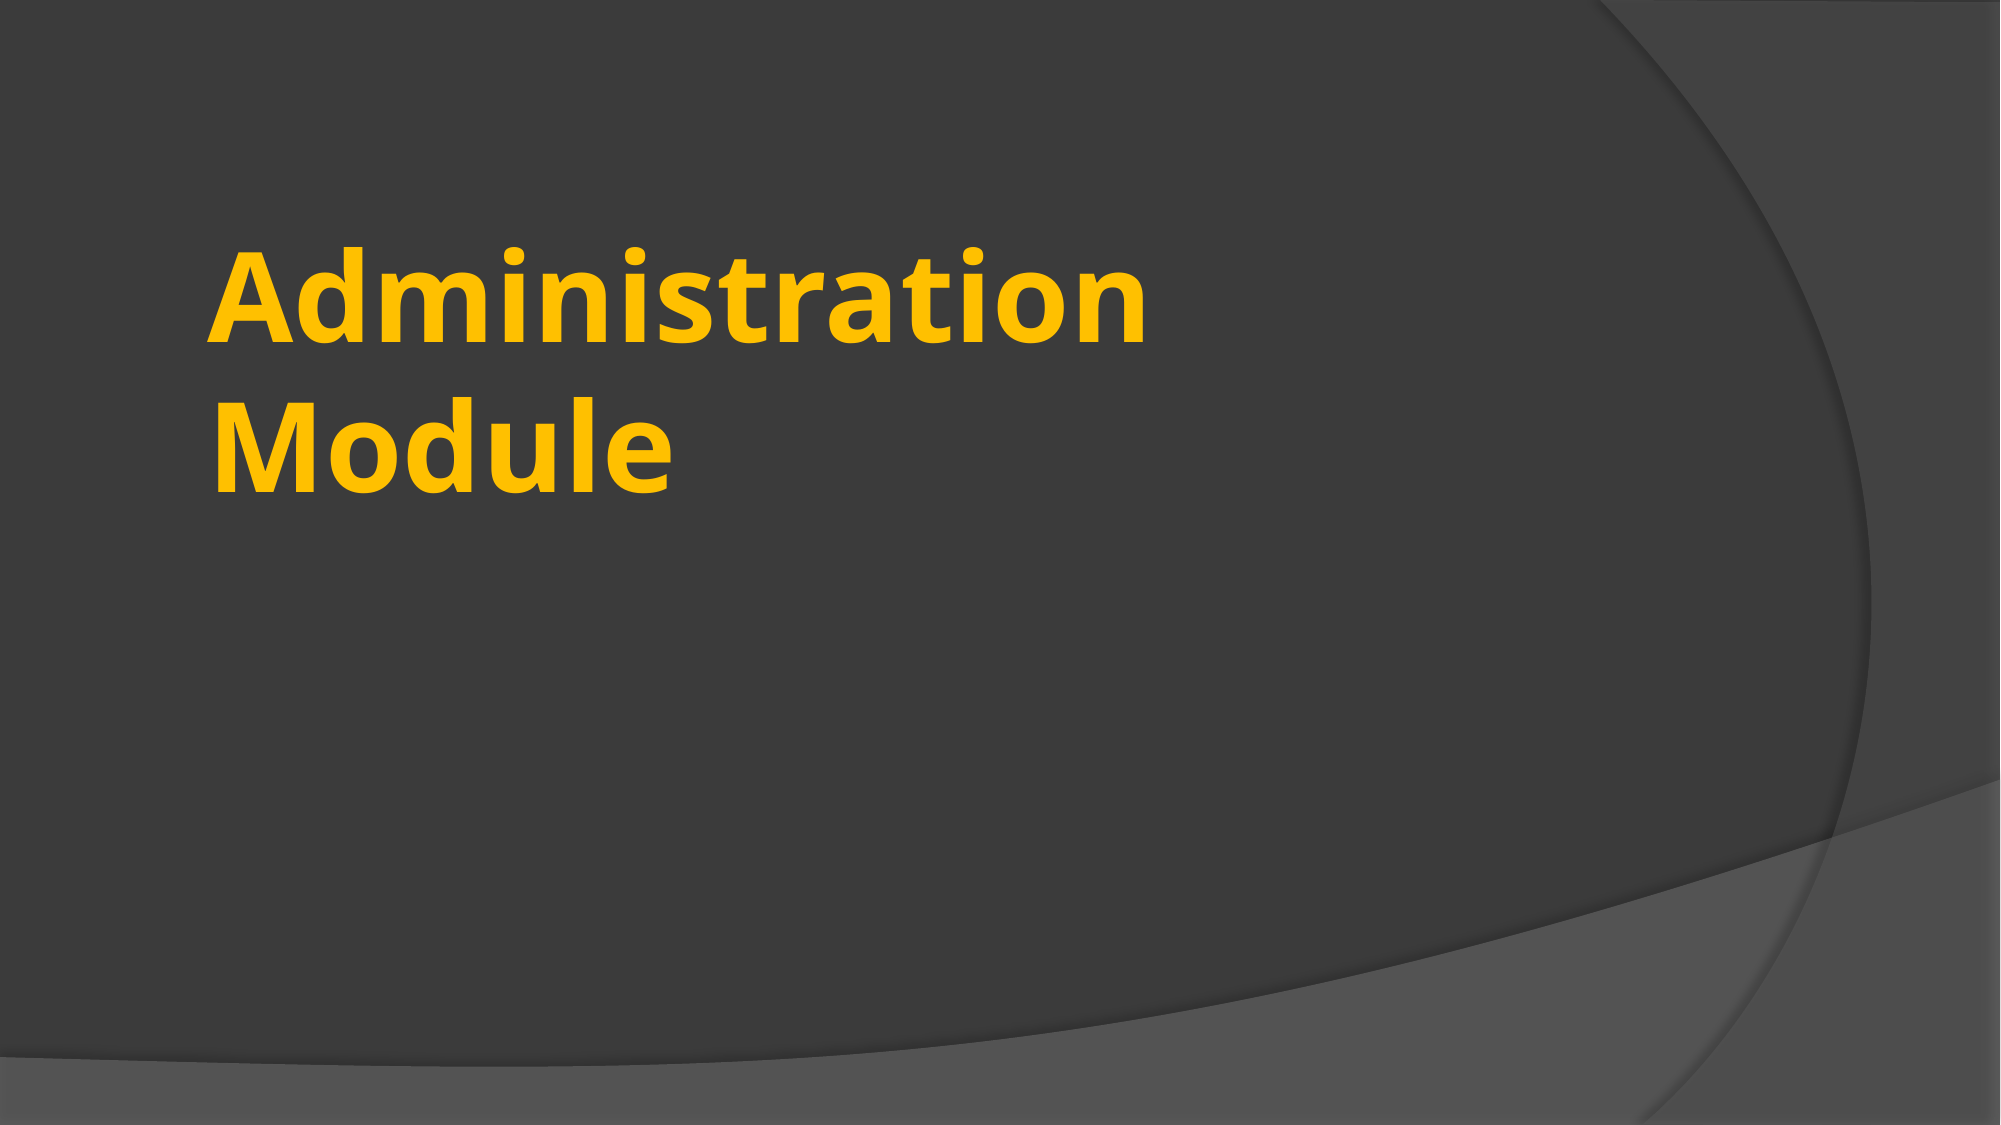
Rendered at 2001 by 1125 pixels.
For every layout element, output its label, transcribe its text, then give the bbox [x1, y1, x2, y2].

title Administration Module [200, 159, 1447, 525]
